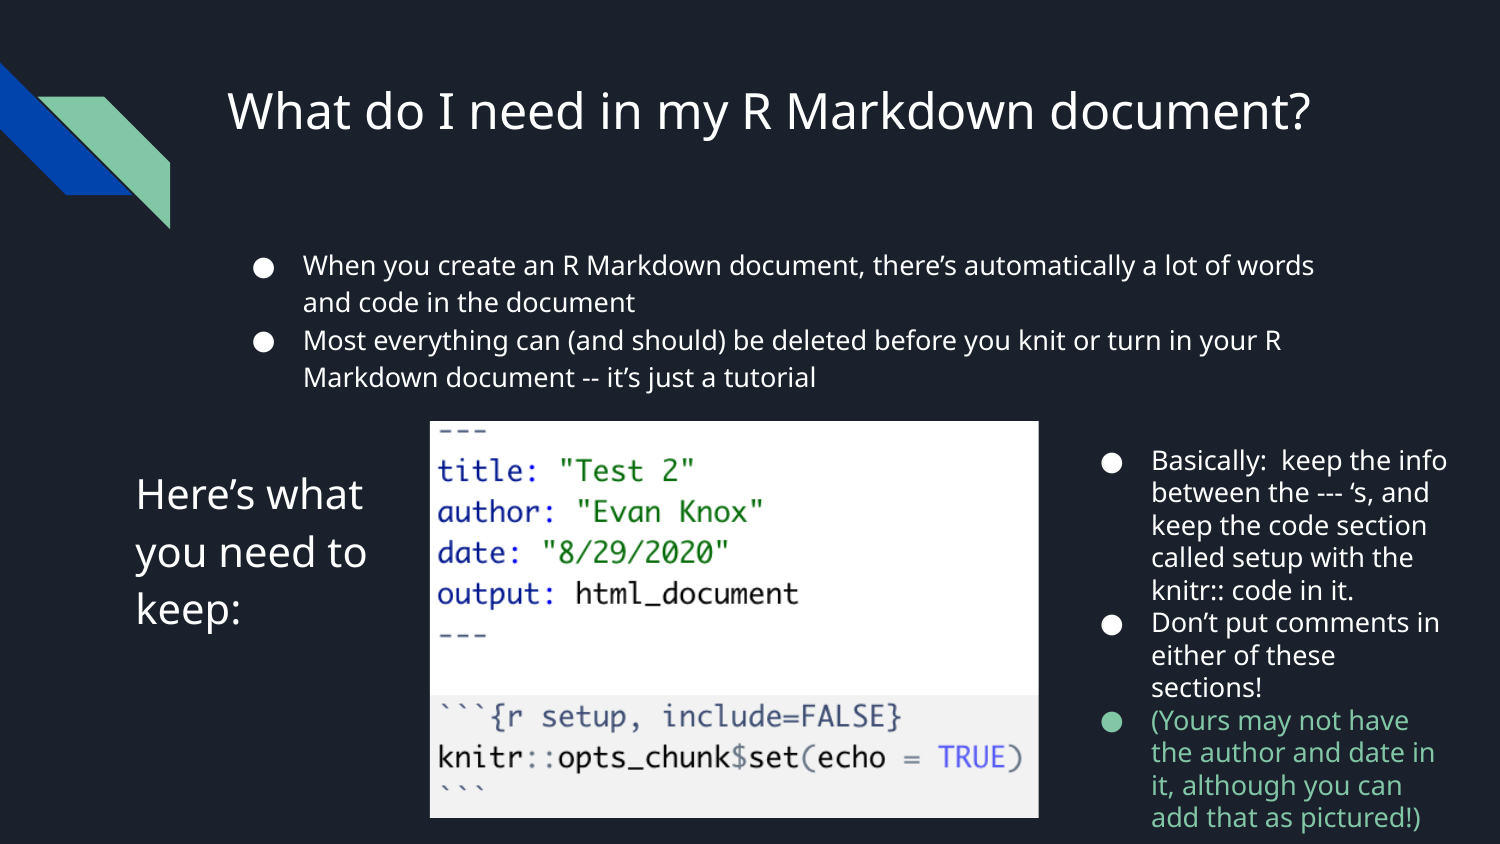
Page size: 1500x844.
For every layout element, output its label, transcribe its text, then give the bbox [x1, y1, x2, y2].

text_box Basically: keep the info between the --- ‘s, and keep the code section called setup with the knitr:: code in it. Don’t put comments in either of these sections! (Yours may not have the author and date in it, although you can add that as pictured!) [1060, 428, 1467, 780]
text_box Here’s what you need to keep: [120, 445, 408, 780]
picture [429, 421, 1039, 818]
list When you create an R Markdown document, there’s automatically a lot of words and code in the document Most everything can (and should) be deleted before you knit or turn in your R Markdown document -- it’s just a tutorial [212, 228, 1368, 394]
title What do I need in my R Markdown document? [212, 64, 1368, 215]
